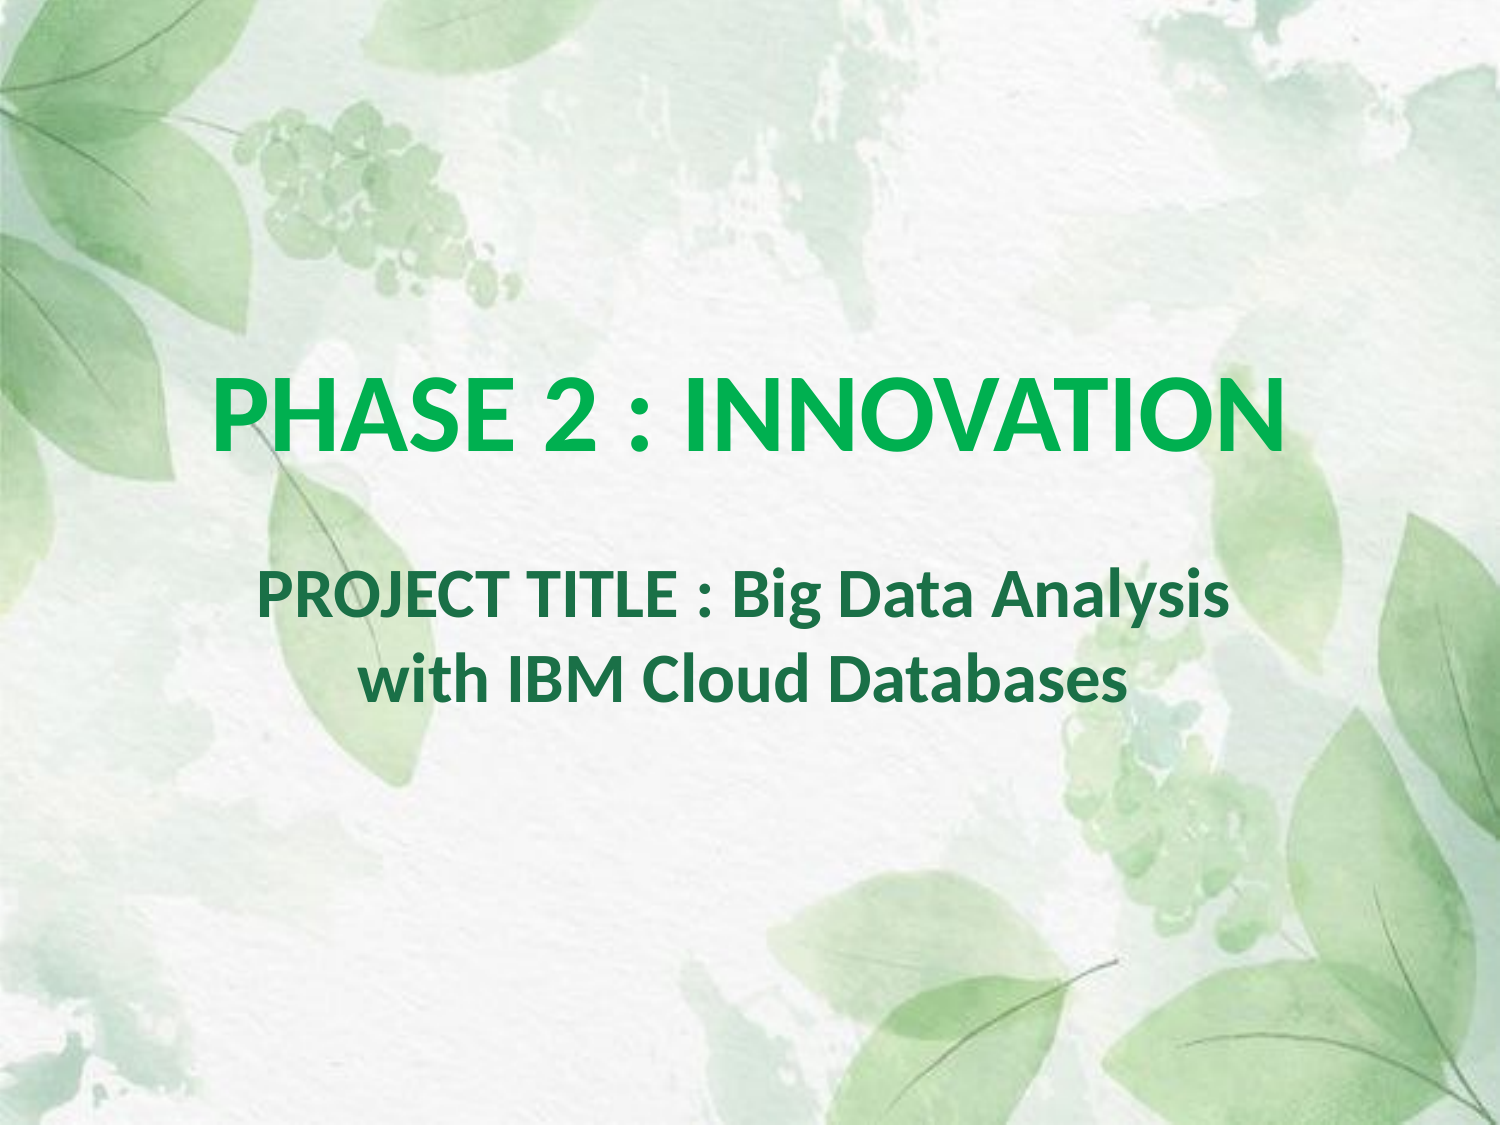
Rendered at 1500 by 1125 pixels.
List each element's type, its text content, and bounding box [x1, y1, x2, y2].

picture [0, 0, 1500, 1125]
title PHASE 2 : INNOVATION [140, 222, 1360, 591]
subtitle PROJECT TITLE : Big Data Analysis with IBM Cloud Databases [199, 539, 1289, 961]
